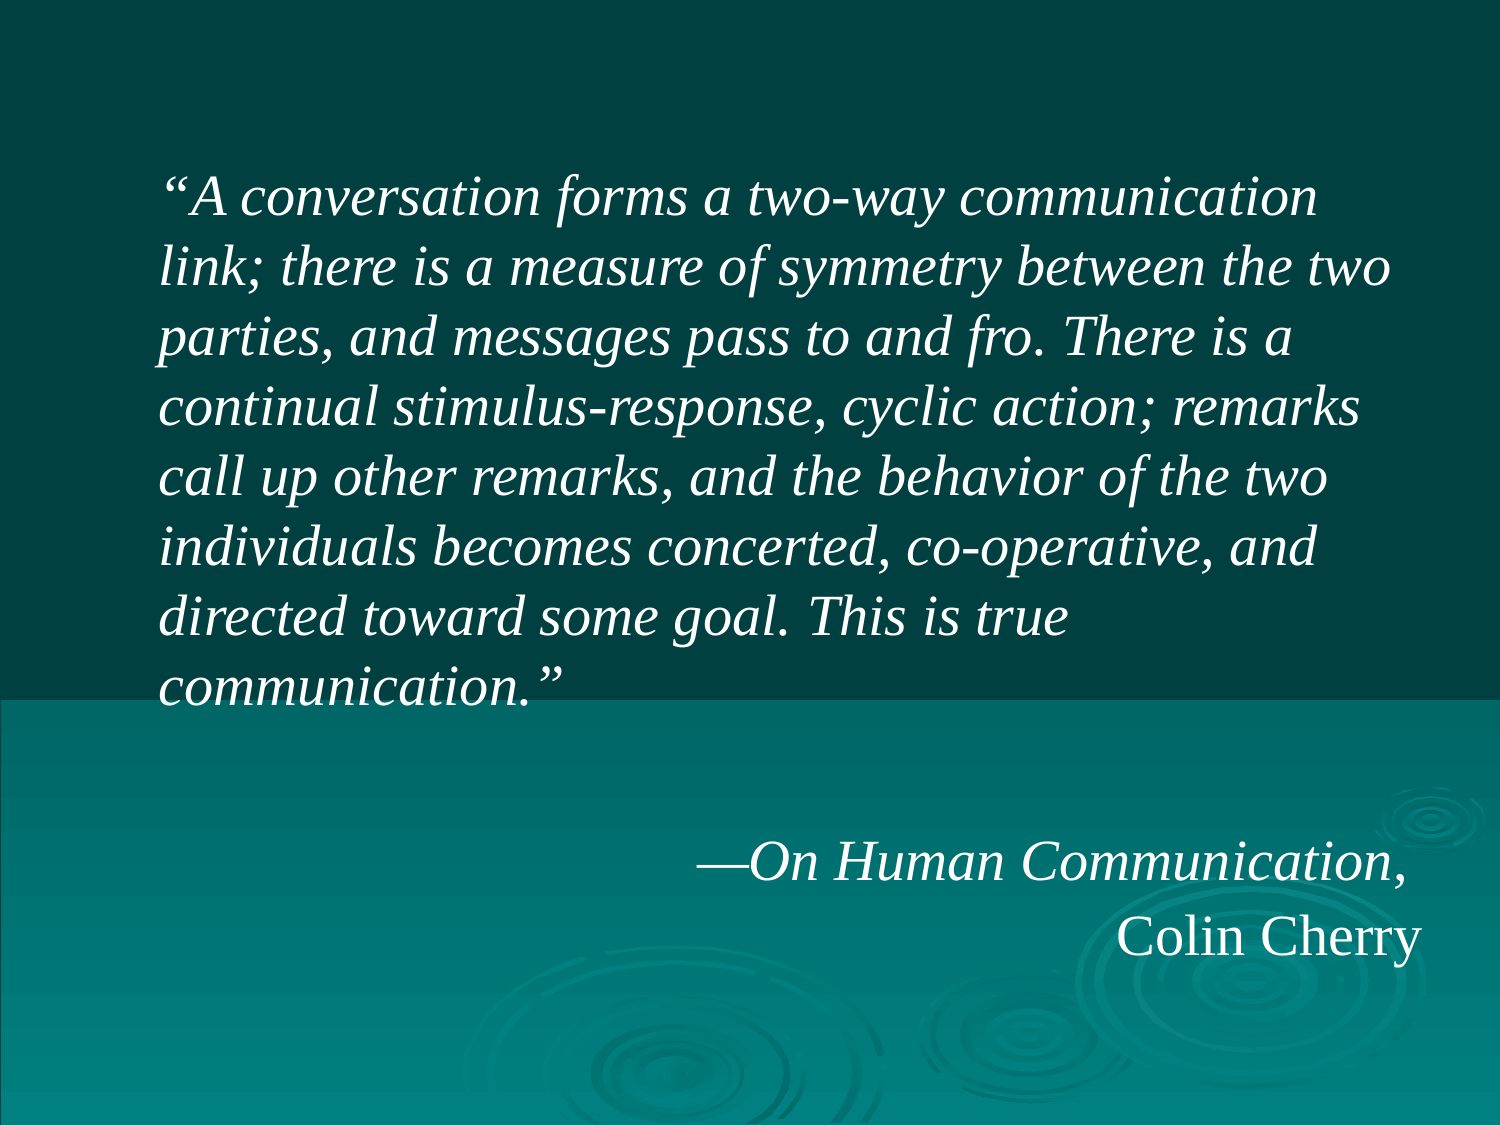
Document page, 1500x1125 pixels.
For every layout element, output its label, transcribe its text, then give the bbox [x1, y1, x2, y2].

list “A conversation forms a two-way communication link; there is a measure of symmetry between the two parties, and messages pass to and fro. There is a continual stimulus-response, cyclic action; remarks call up other remarks, and the behavior of the two individuals becomes concerted, co-operative, and directed toward some goal. This is true communication.” —On Human Communication, Colin Cherry [87, 149, 1438, 1038]
